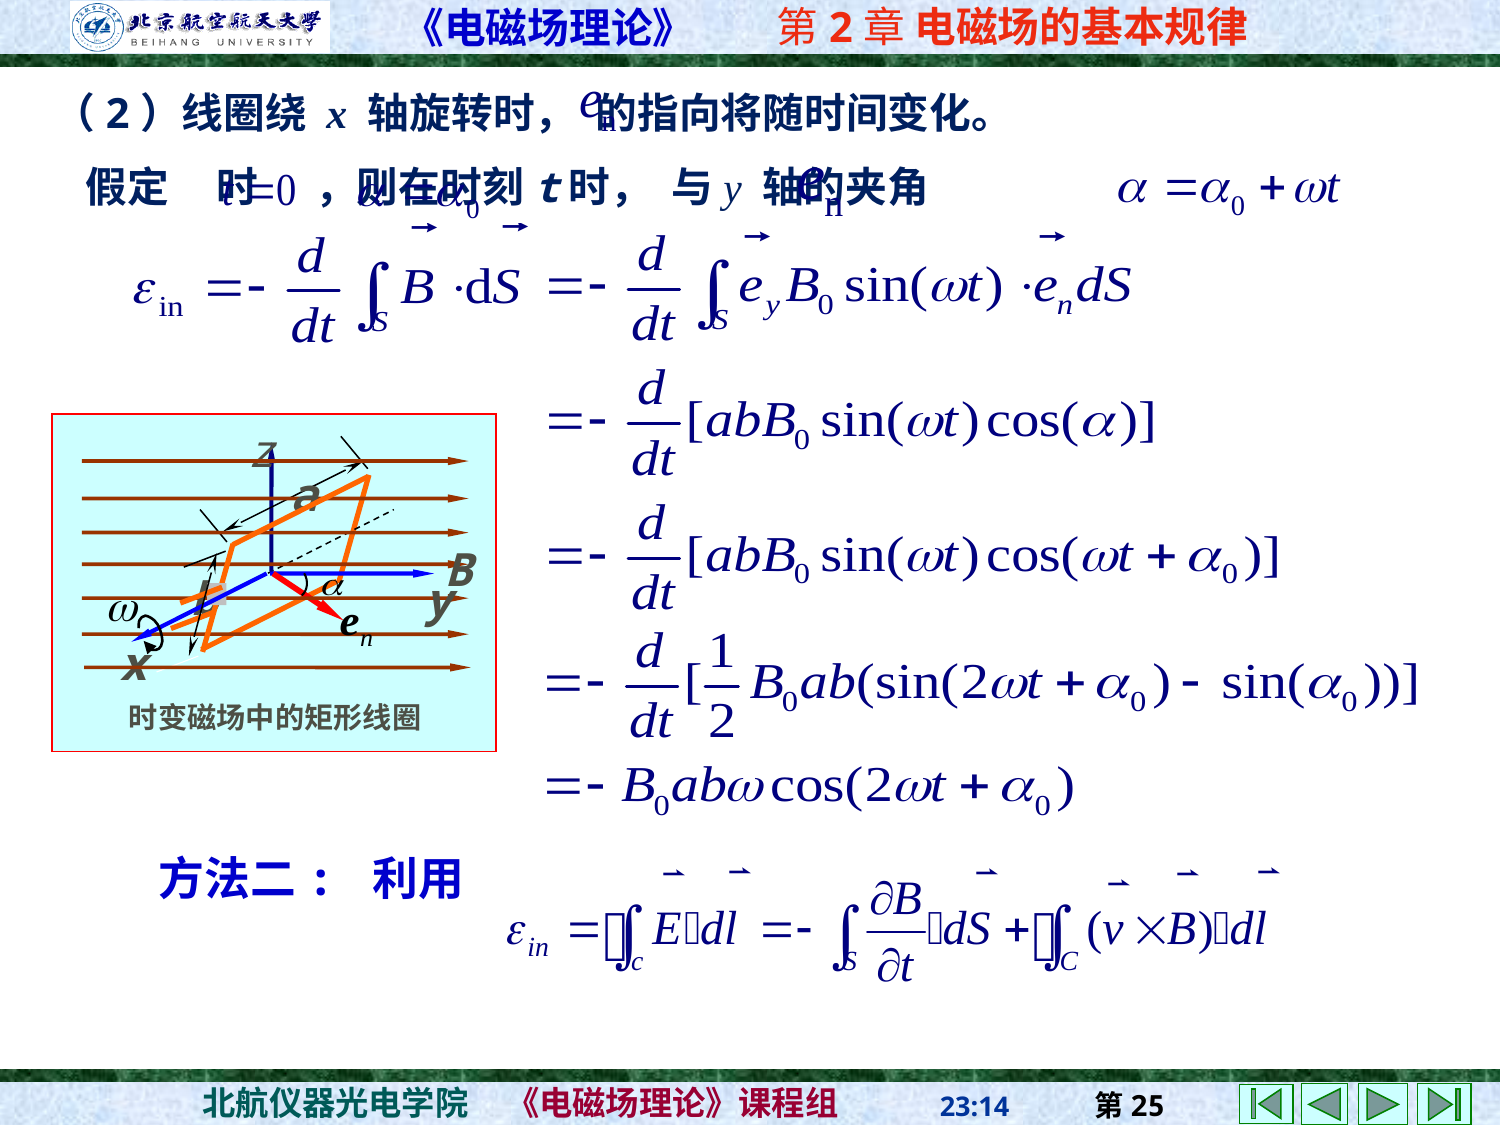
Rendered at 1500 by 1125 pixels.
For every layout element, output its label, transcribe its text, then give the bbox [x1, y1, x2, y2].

picture [0, 1069, 1500, 1125]
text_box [350, 158, 489, 222]
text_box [1110, 153, 1350, 228]
text_box 假定 时 ，则在时刻t时， 与y 轴的夹角 [865, 144, 1331, 219]
picture [0, 0, 1500, 67]
text_box 方法二: 利用 [144, 842, 834, 913]
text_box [787, 132, 860, 220]
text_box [571, 63, 630, 145]
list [497, 860, 1286, 993]
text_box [123, 223, 537, 354]
text_box （2）线圈绕 x 轴旋转时， 的指向将随时间变化。 [0, 64, 568, 144]
text_box 假定 时 ，则在时刻t时， 与y 轴的夹角 [0, 144, 782, 219]
text_box （2）线圈绕 x 轴旋转时， 的指向将随时间变化。 [632, 64, 1465, 144]
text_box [534, 222, 1290, 621]
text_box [51, 413, 497, 752]
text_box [216, 163, 303, 218]
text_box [532, 617, 1429, 828]
